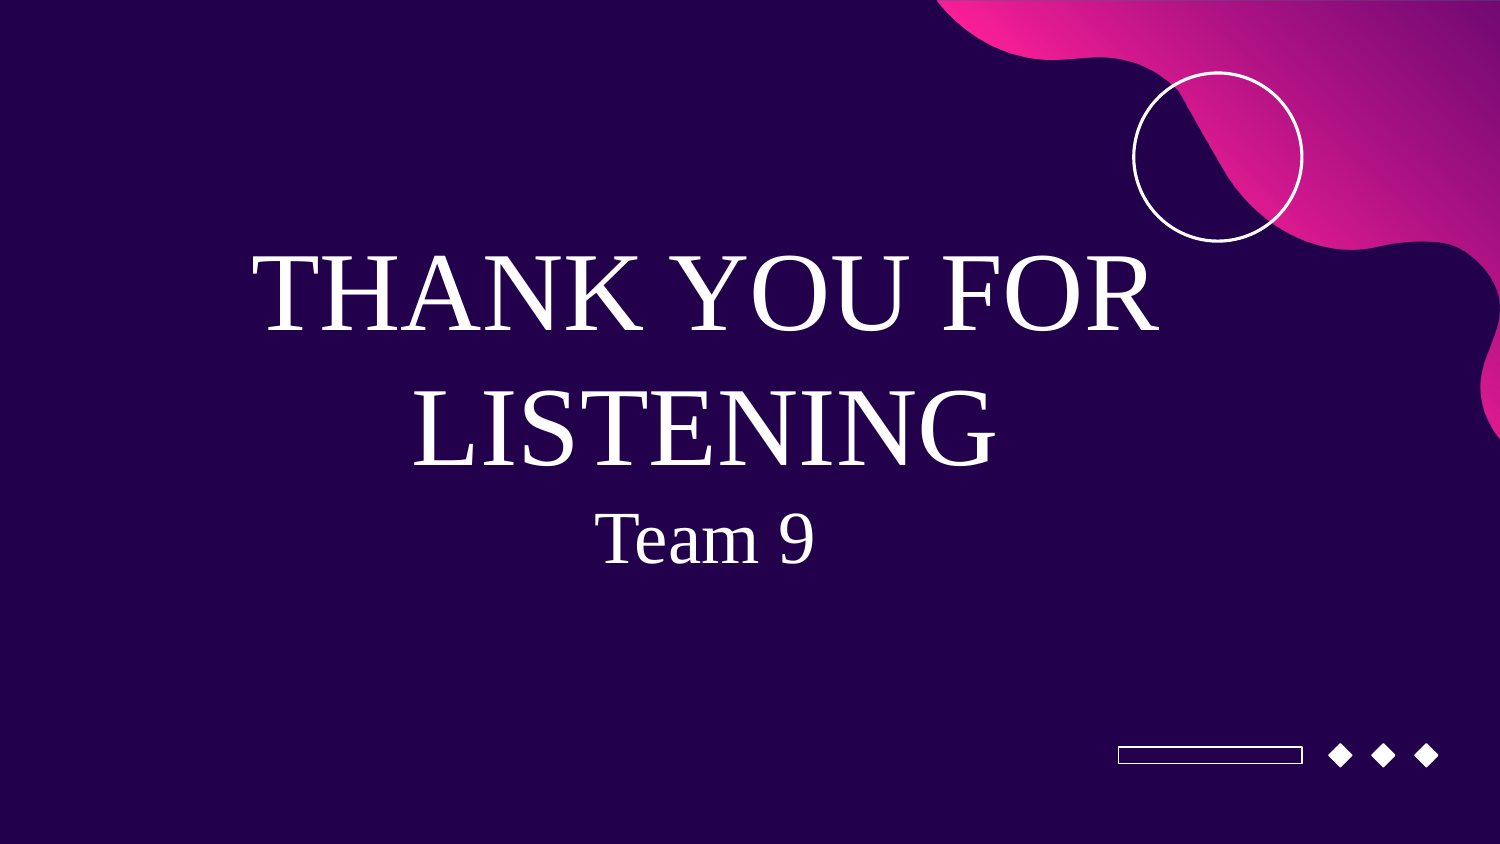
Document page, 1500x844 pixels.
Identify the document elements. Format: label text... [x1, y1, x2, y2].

picture [937, 1, 1500, 478]
picture [1136, 75, 1300, 239]
title THANK YOU FOR LISTENING Team 9 [189, 203, 1222, 645]
